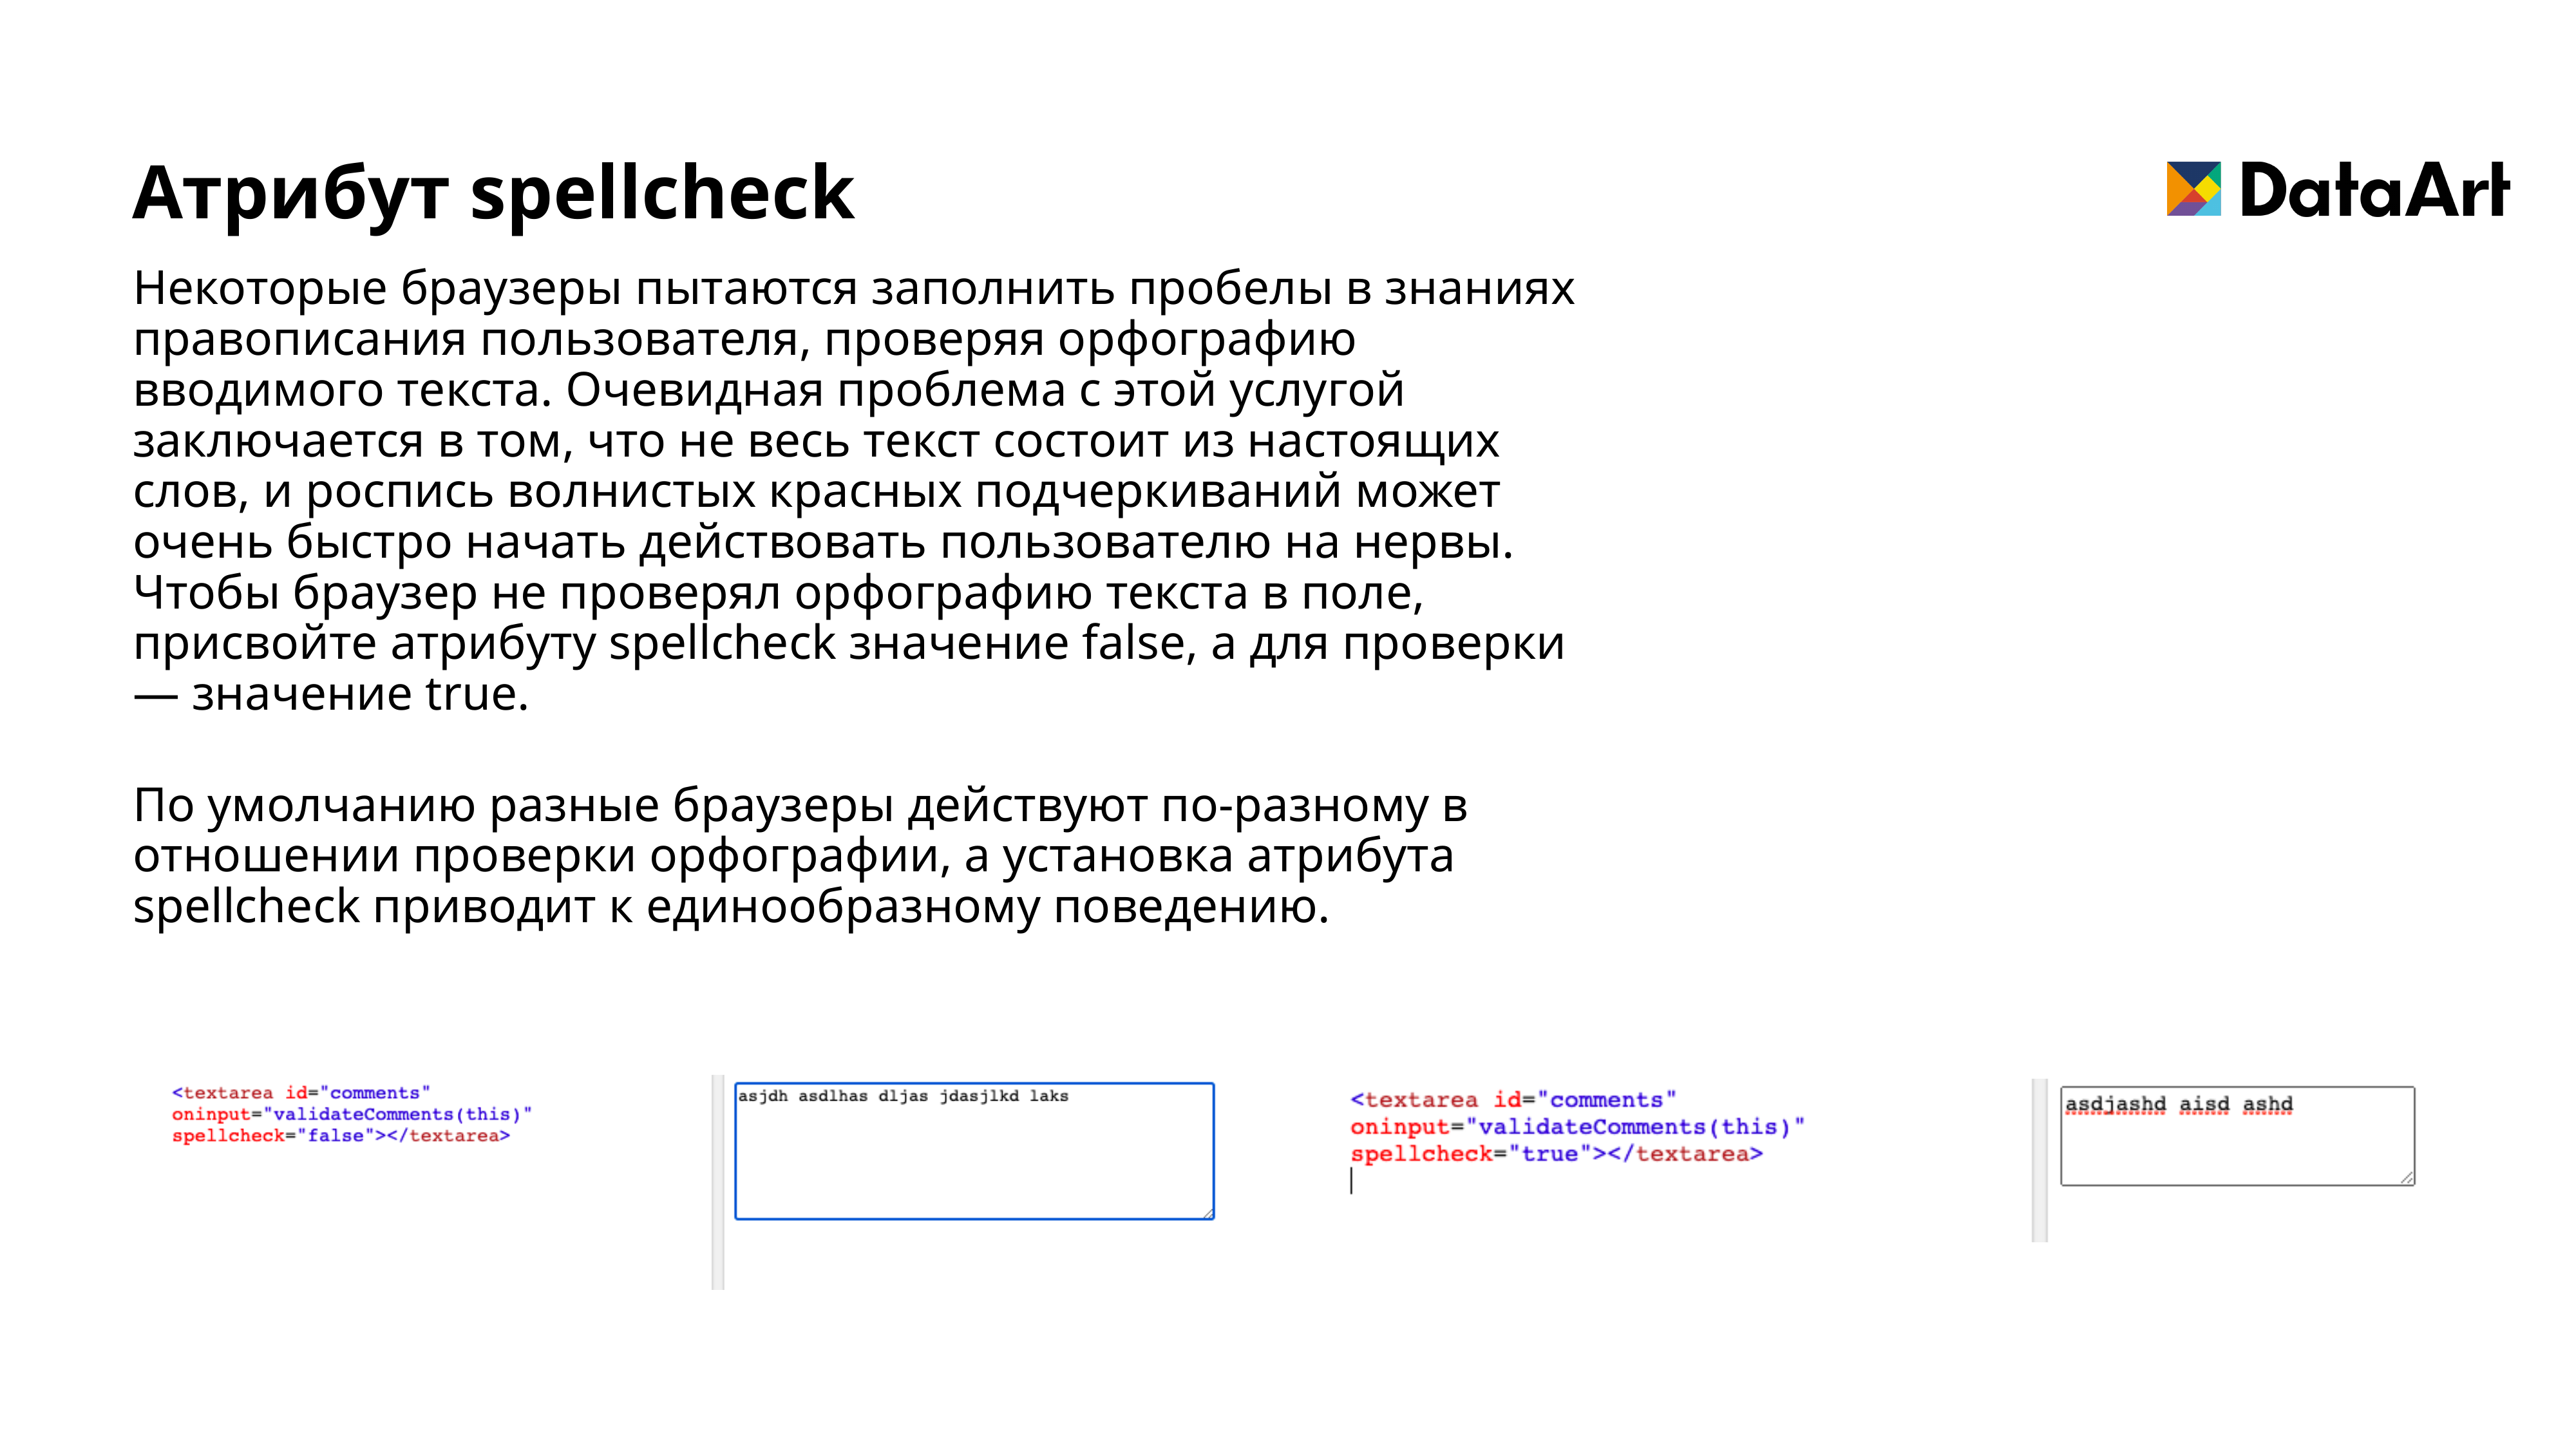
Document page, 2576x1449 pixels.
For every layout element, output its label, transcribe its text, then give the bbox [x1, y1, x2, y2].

list Некоторые браузеры пытаются заполнить пробелы в знаниях правописания пользователя, проверяя орфографию вводимого текста. Очевидная проблема с этой услугой заключается в том, что не весь текст состоит из настоящих слов, и роспись волнистых красных подчеркиваний может очень быстро начать действовать пользователю на нервы. Чтобы браузер не проверял орфографию текста в поле, присвойте атрибуту spellcheck значение false, а для проверки — значение true. По умолчанию разные браузеры действуют по-разному в отношении проверки орфографии, а установка атрибута spellcheck приводит к единообразному поведению. [127, 258, 1613, 1265]
picture [1345, 1079, 2576, 1243]
list Атрибут spellcheck [127, 139, 2449, 240]
picture [164, 1074, 1294, 1290]
picture [2167, 162, 2510, 217]
